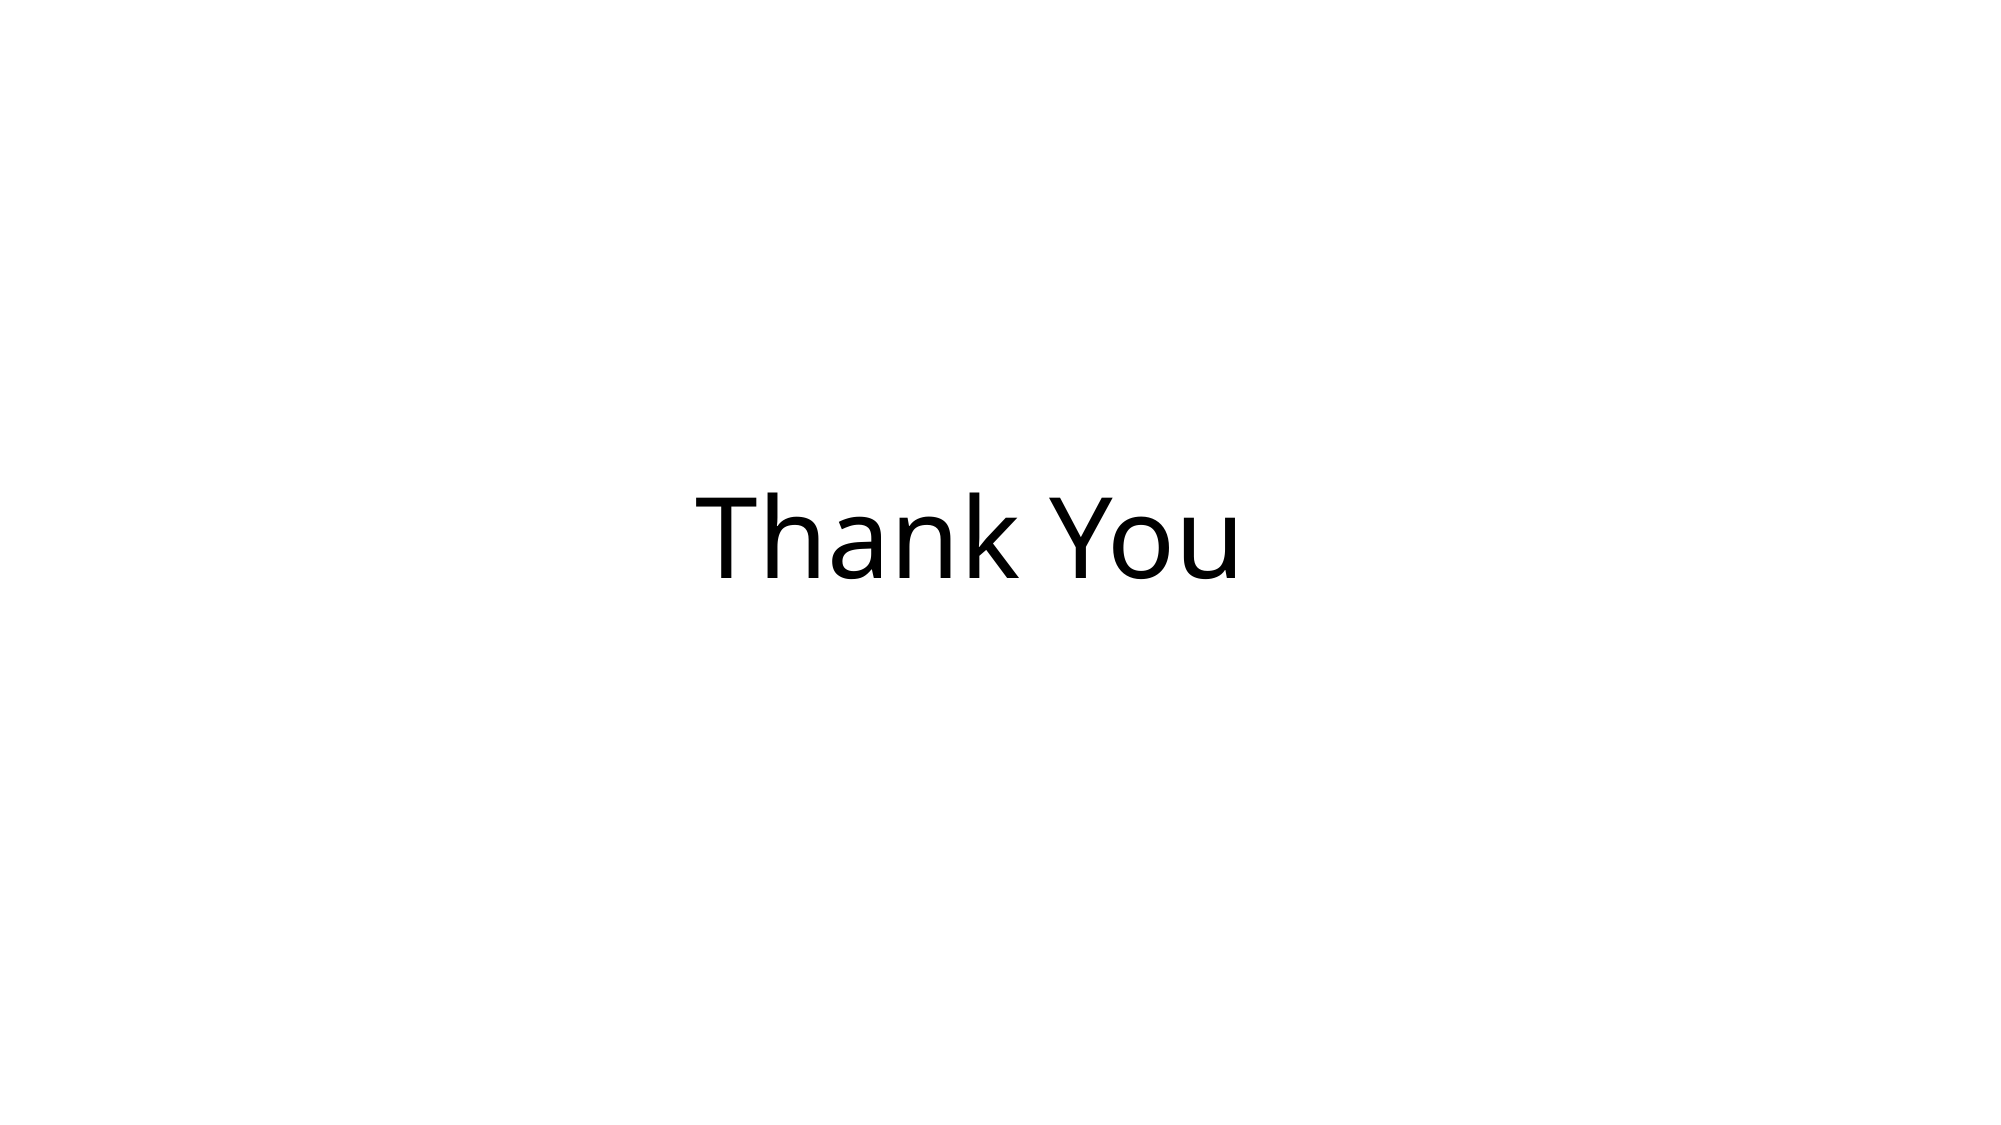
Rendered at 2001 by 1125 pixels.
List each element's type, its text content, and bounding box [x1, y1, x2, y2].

list Thank You [137, 299, 1863, 1014]
